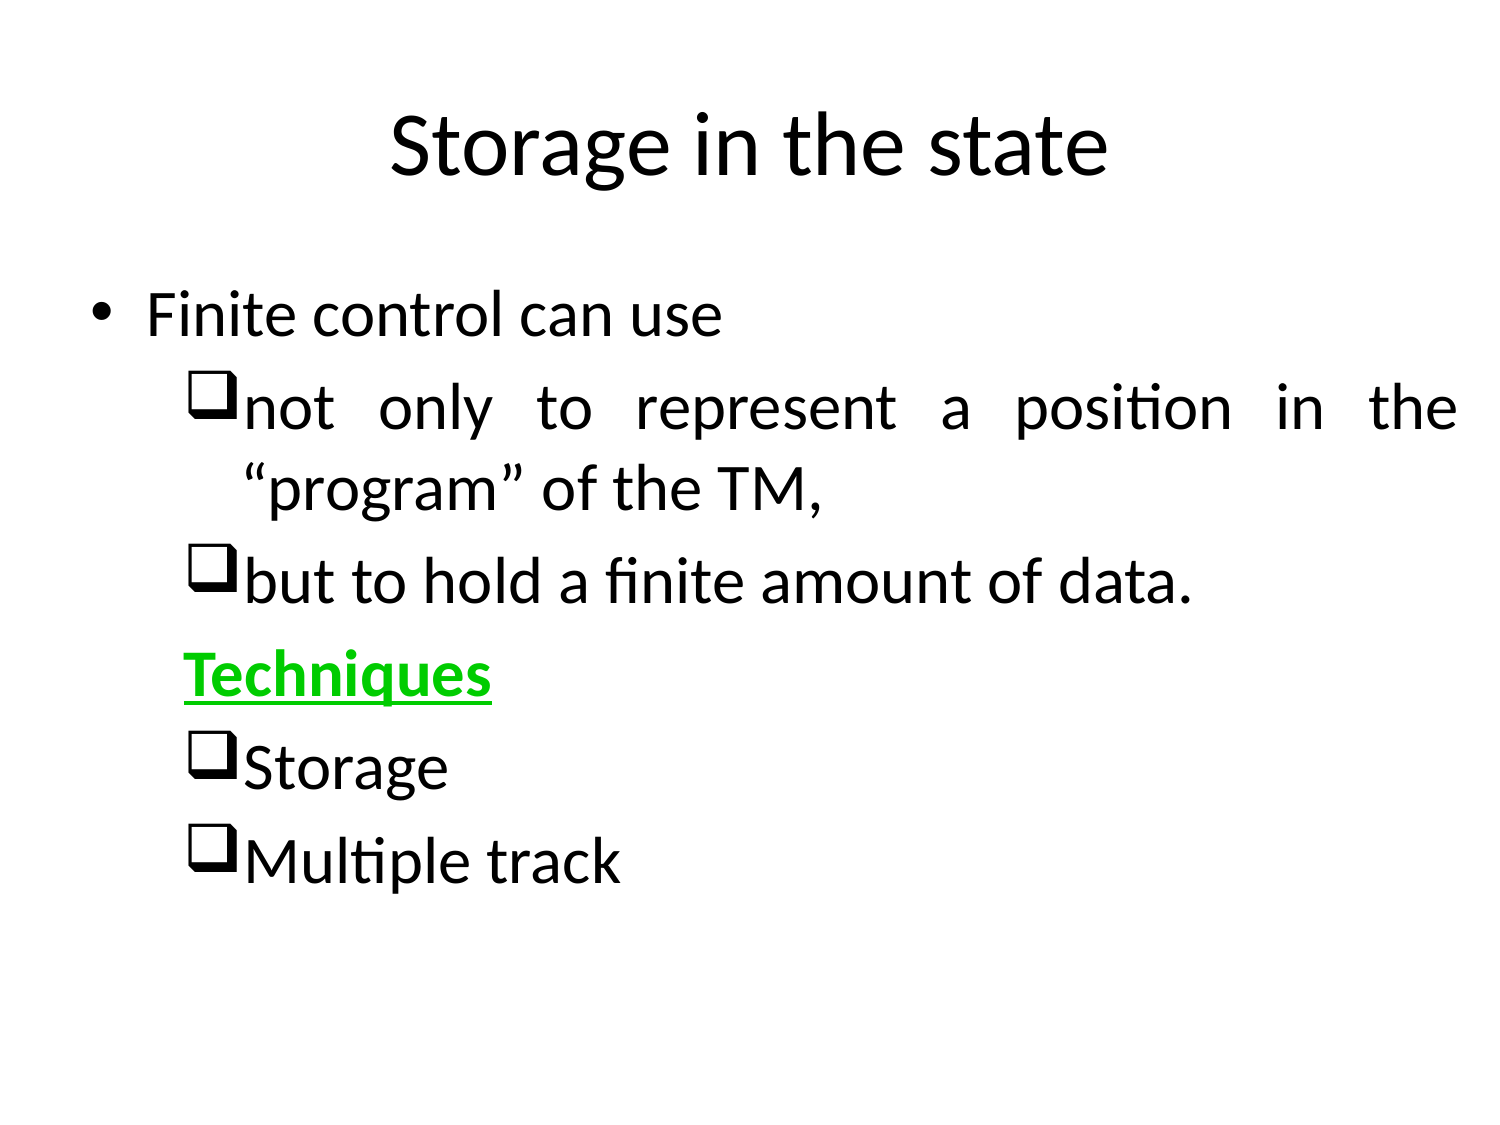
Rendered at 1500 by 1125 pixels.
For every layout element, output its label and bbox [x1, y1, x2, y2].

title [75, 45, 1425, 233]
list [75, 262, 1475, 1005]
